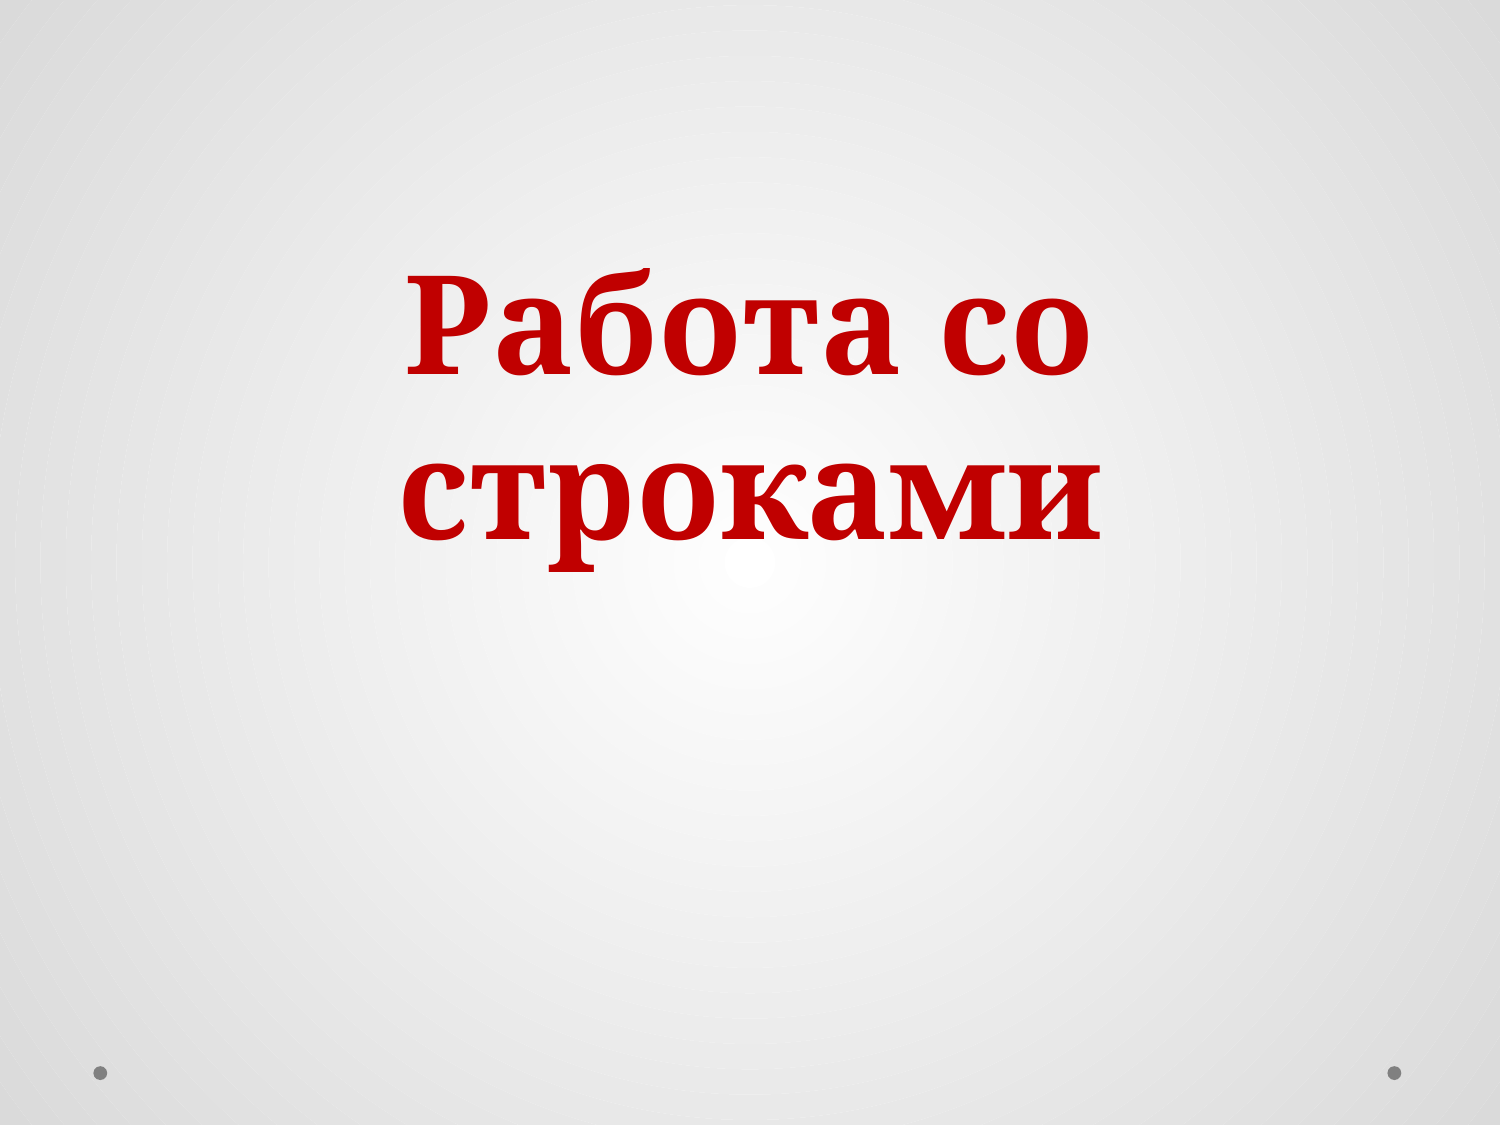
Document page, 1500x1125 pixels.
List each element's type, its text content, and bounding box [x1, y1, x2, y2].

title Работа со строками [112, 99, 1388, 575]
